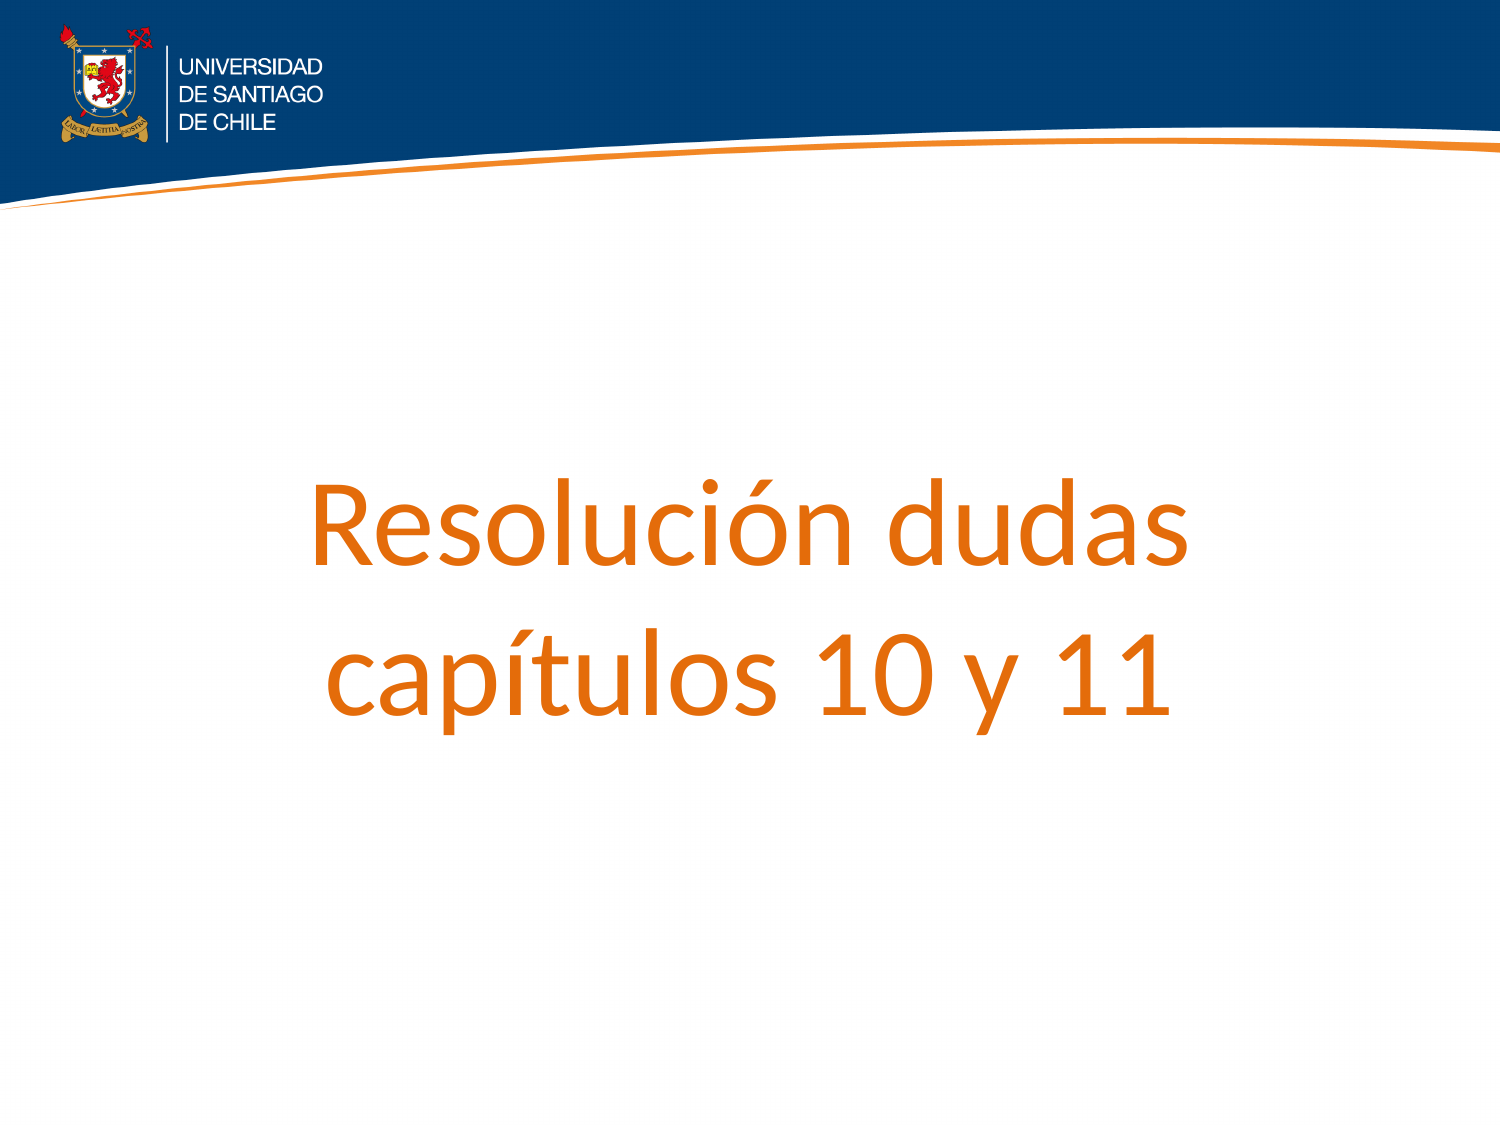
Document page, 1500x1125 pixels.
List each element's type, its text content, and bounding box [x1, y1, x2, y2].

title Resolución dudas capítulos 10 y 11 [112, 470, 1388, 712]
picture [0, 0, 1500, 1125]
